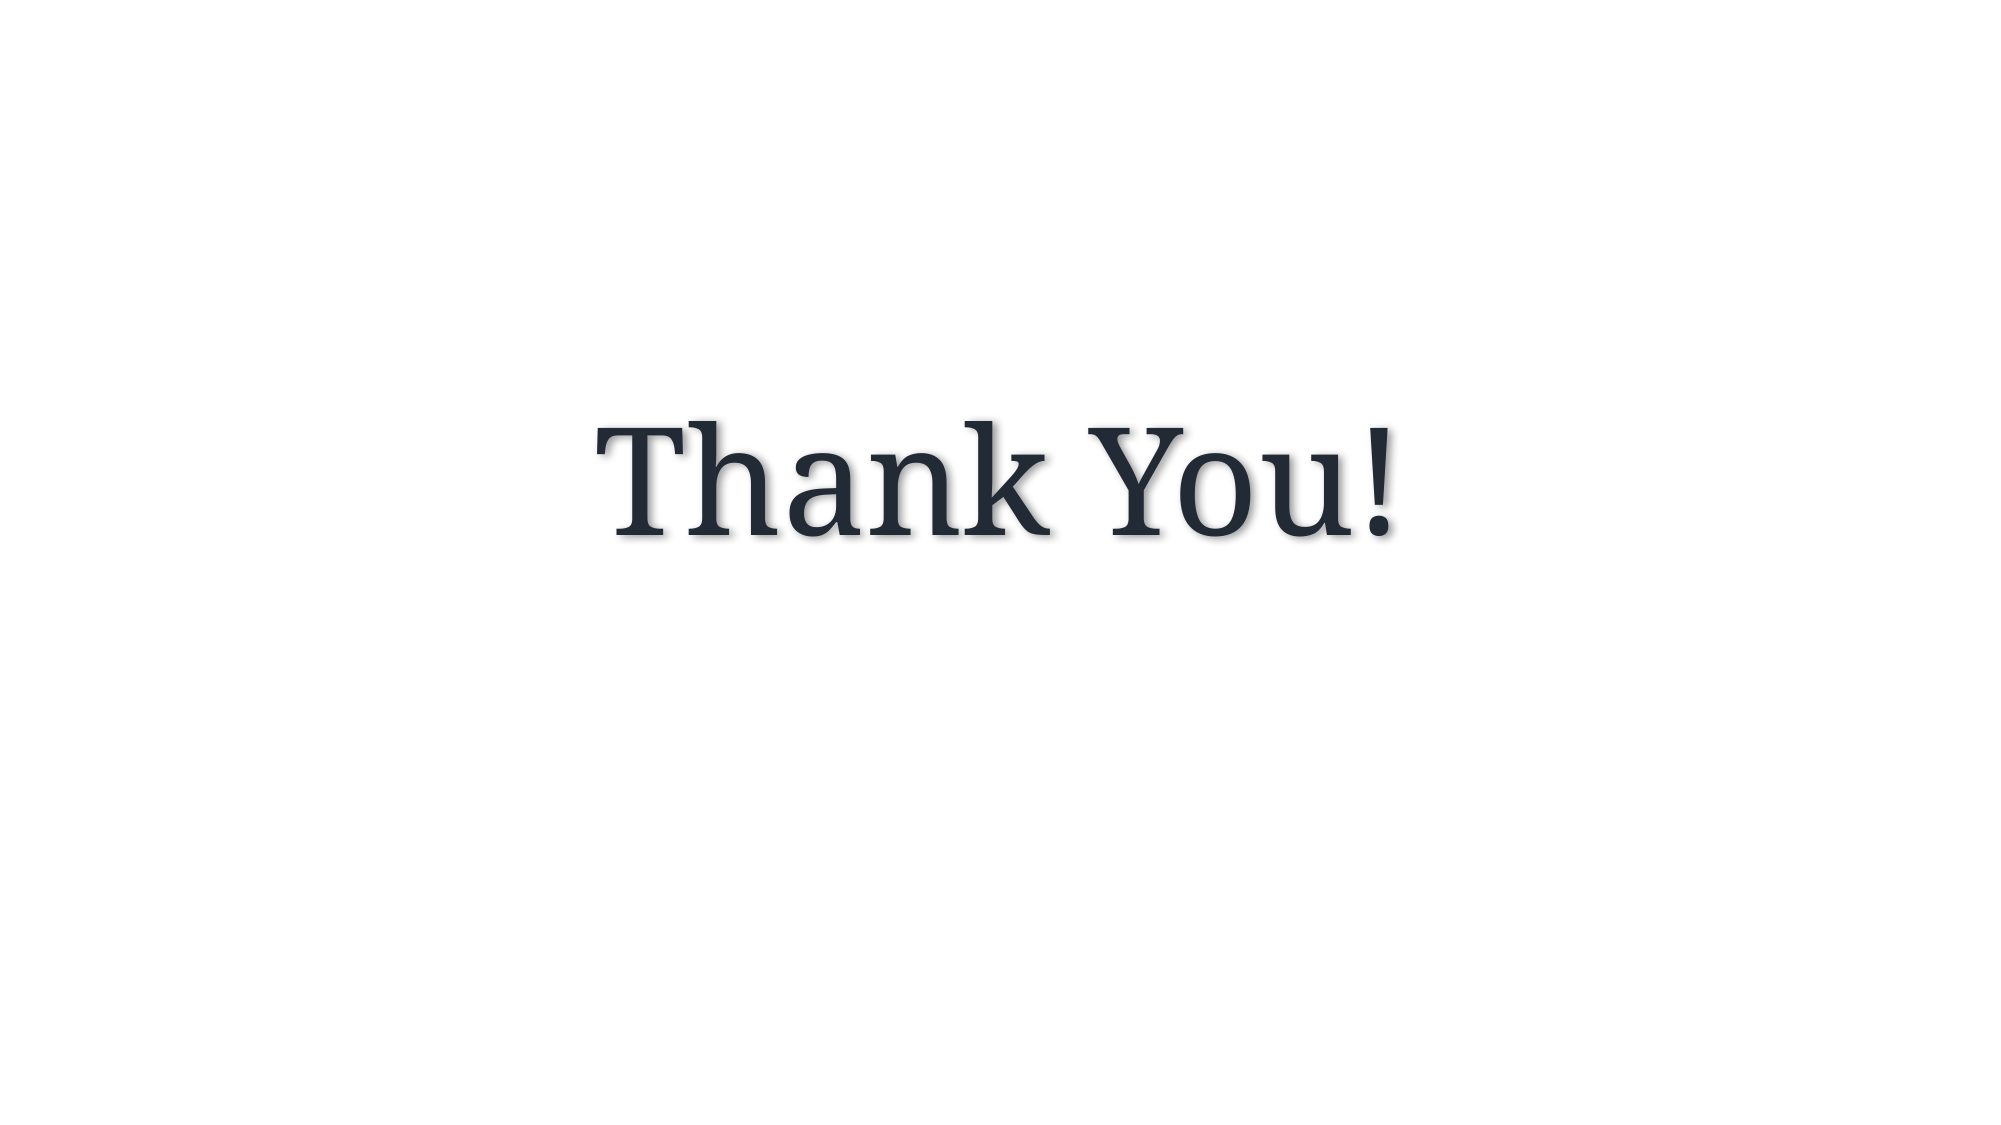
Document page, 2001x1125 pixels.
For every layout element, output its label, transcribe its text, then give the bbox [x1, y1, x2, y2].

title Thank You! [249, 184, 1750, 576]
